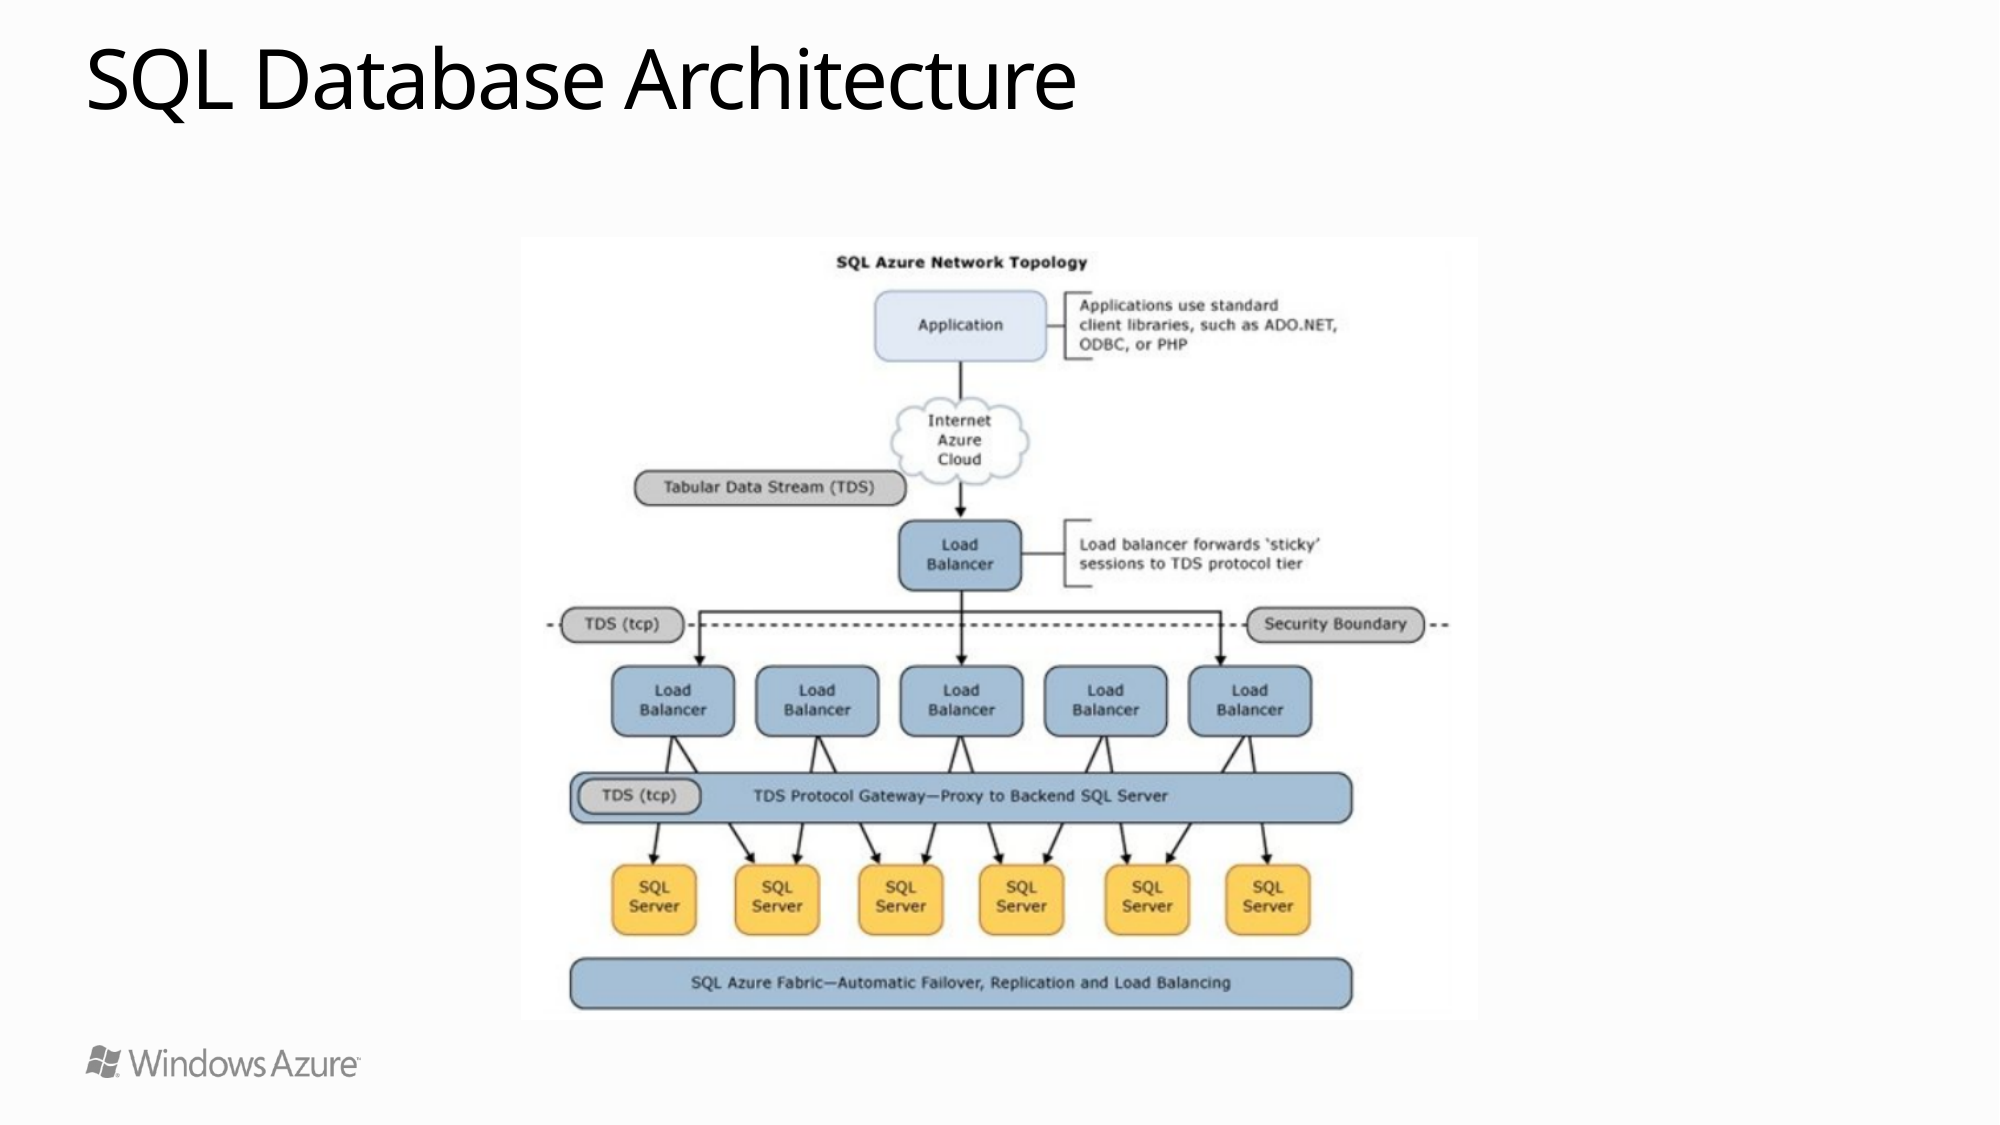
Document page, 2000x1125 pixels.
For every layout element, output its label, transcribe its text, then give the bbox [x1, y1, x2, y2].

title SQL Database Architecture [85, 37, 1914, 129]
picture [521, 237, 1479, 1020]
